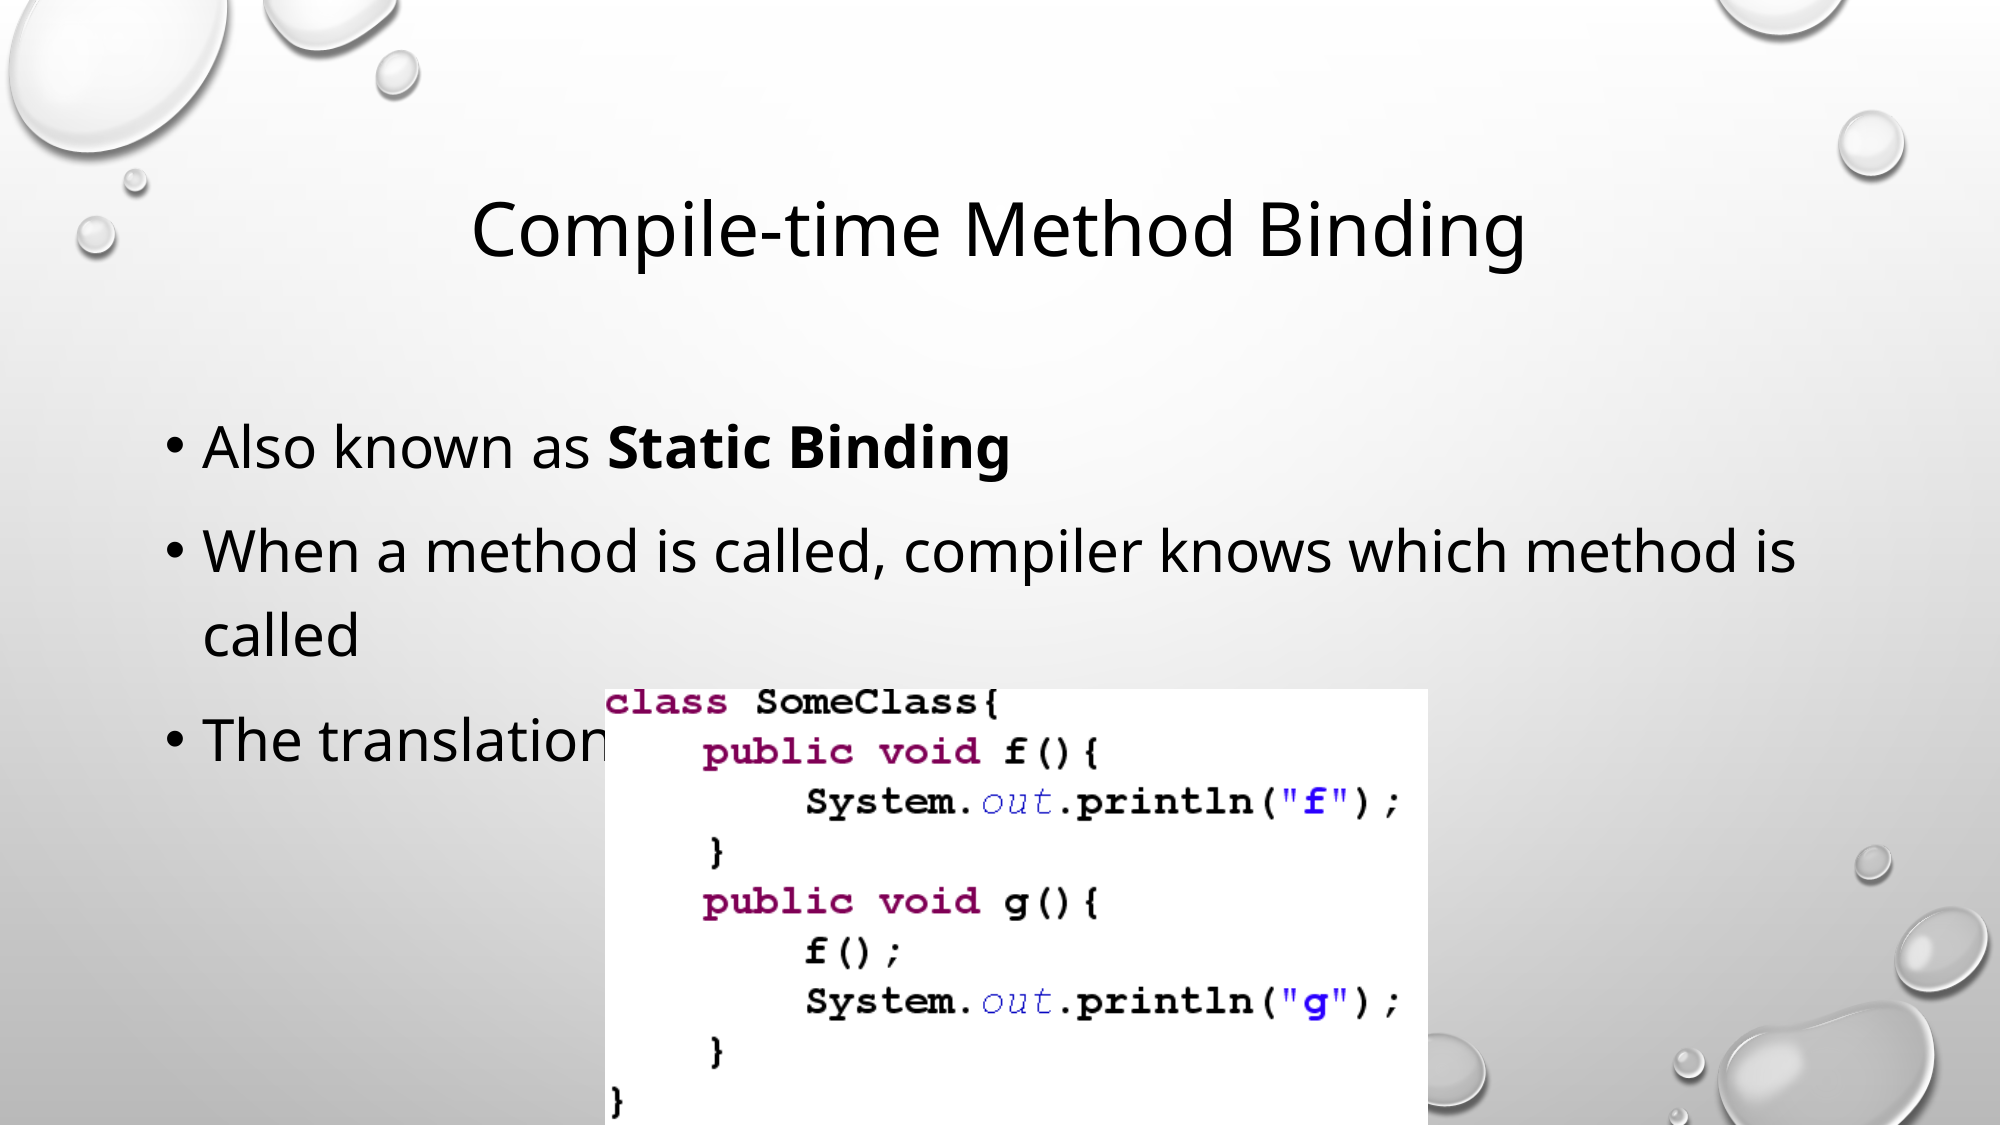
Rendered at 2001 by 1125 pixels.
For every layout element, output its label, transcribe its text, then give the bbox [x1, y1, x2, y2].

list Also known as Static Binding When a method is called, compiler knows which method is called The translation is done in compile-time [149, 388, 1850, 950]
title Compile-time Method Binding [149, 101, 1851, 364]
picture [0, 0, 2000, 1125]
